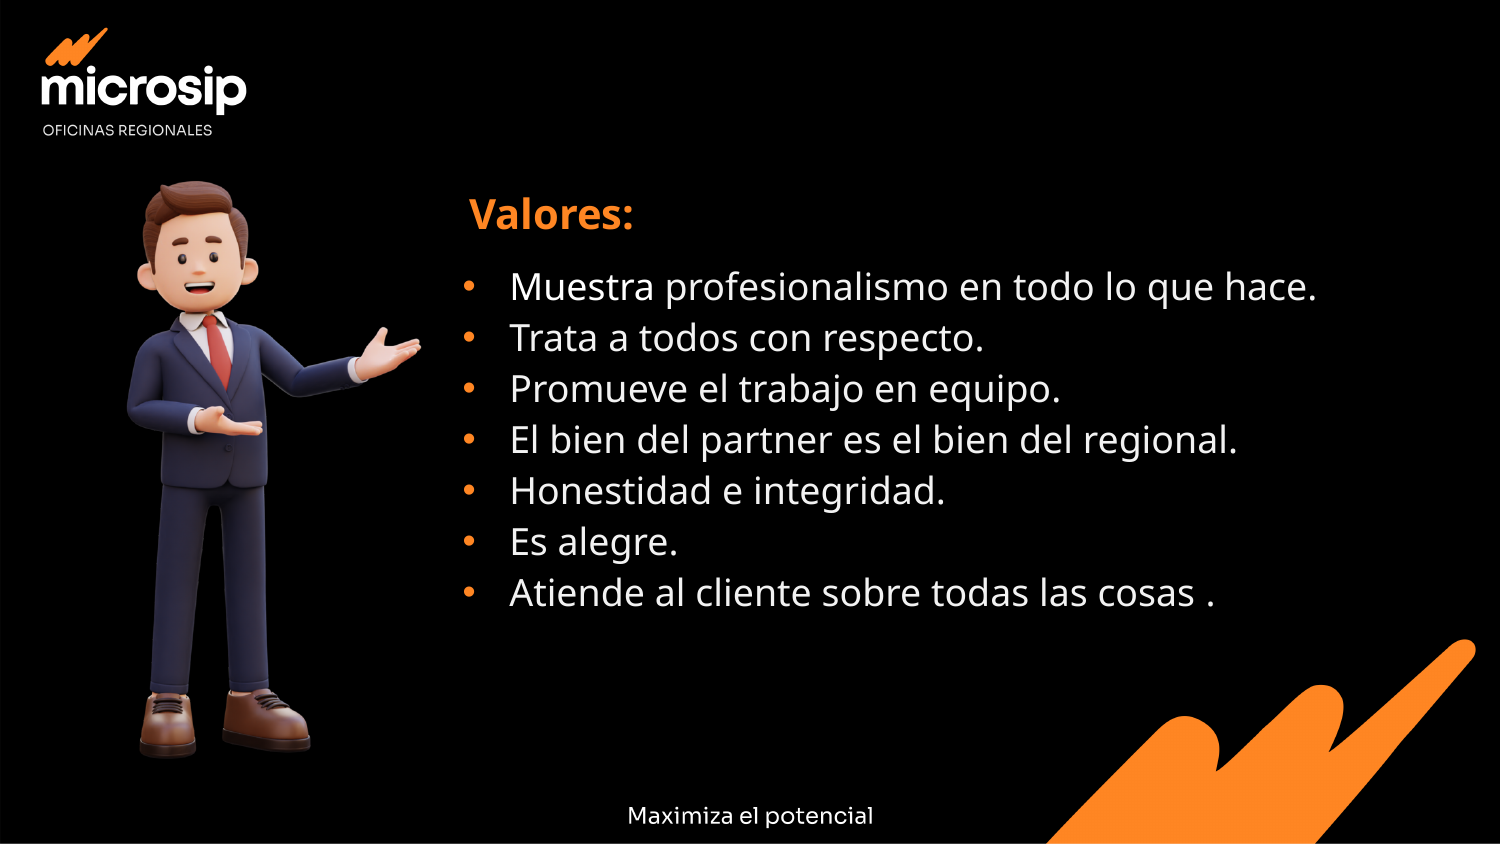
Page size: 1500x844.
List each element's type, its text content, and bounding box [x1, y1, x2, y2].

text_box Valores: [536, 180, 650, 246]
text_box Muestra profesionalismo en todo lo que hace. Trata a todos con respecto. Promueve el trabajo en equipo. El bien del partner es el bien del regional. Honestidad e integridad. Es alegre. Atiende al cliente sobre todas las cosas . [536, 204, 1449, 622]
picture [0, 0, 1500, 844]
